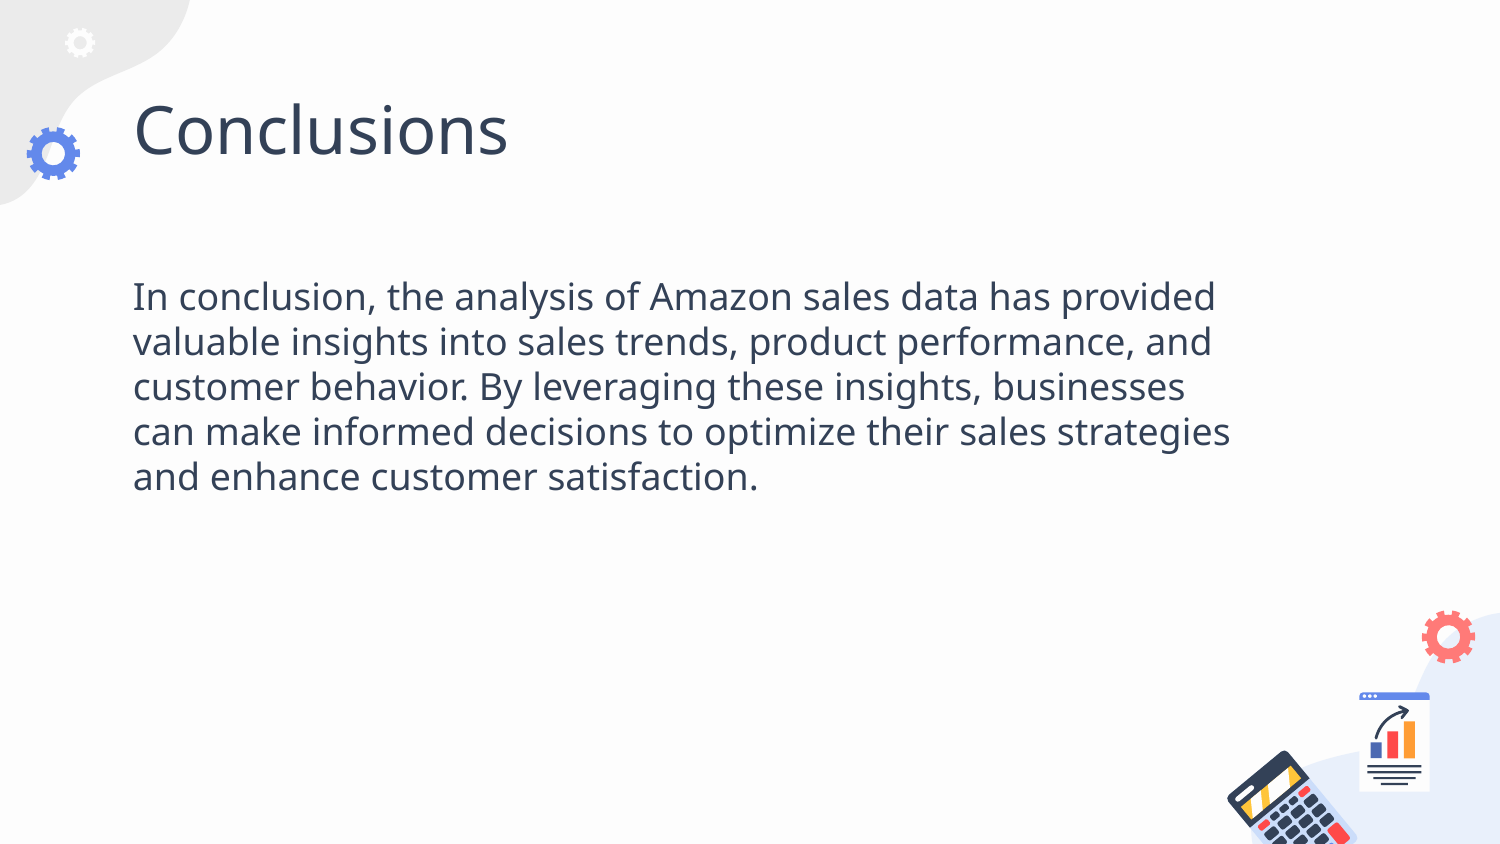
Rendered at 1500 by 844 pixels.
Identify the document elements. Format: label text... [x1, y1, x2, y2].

text_box In conclusion, the analysis of Amazon sales data has provided valuable insights into sales trends, product performance, and customer behavior. By leveraging these insights, businesses can make informed decisions to optimize their sales strategies and enhance customer satisfaction. [118, 265, 1269, 505]
title Conclusions [118, 72, 1382, 167]
